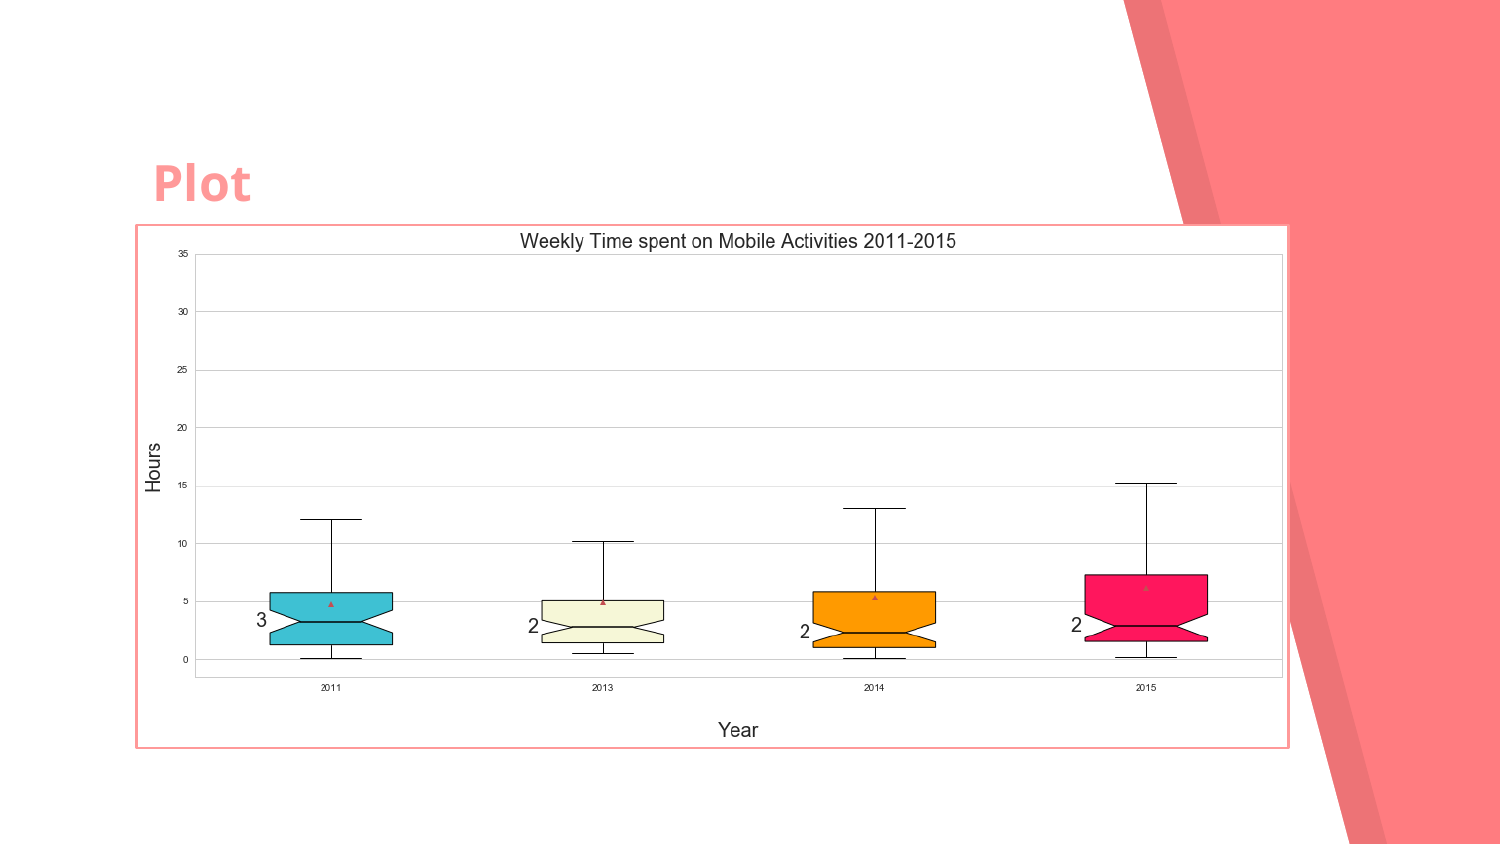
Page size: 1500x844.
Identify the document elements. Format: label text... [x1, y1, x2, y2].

title Plot [137, 146, 1011, 224]
picture [137, 225, 1288, 747]
